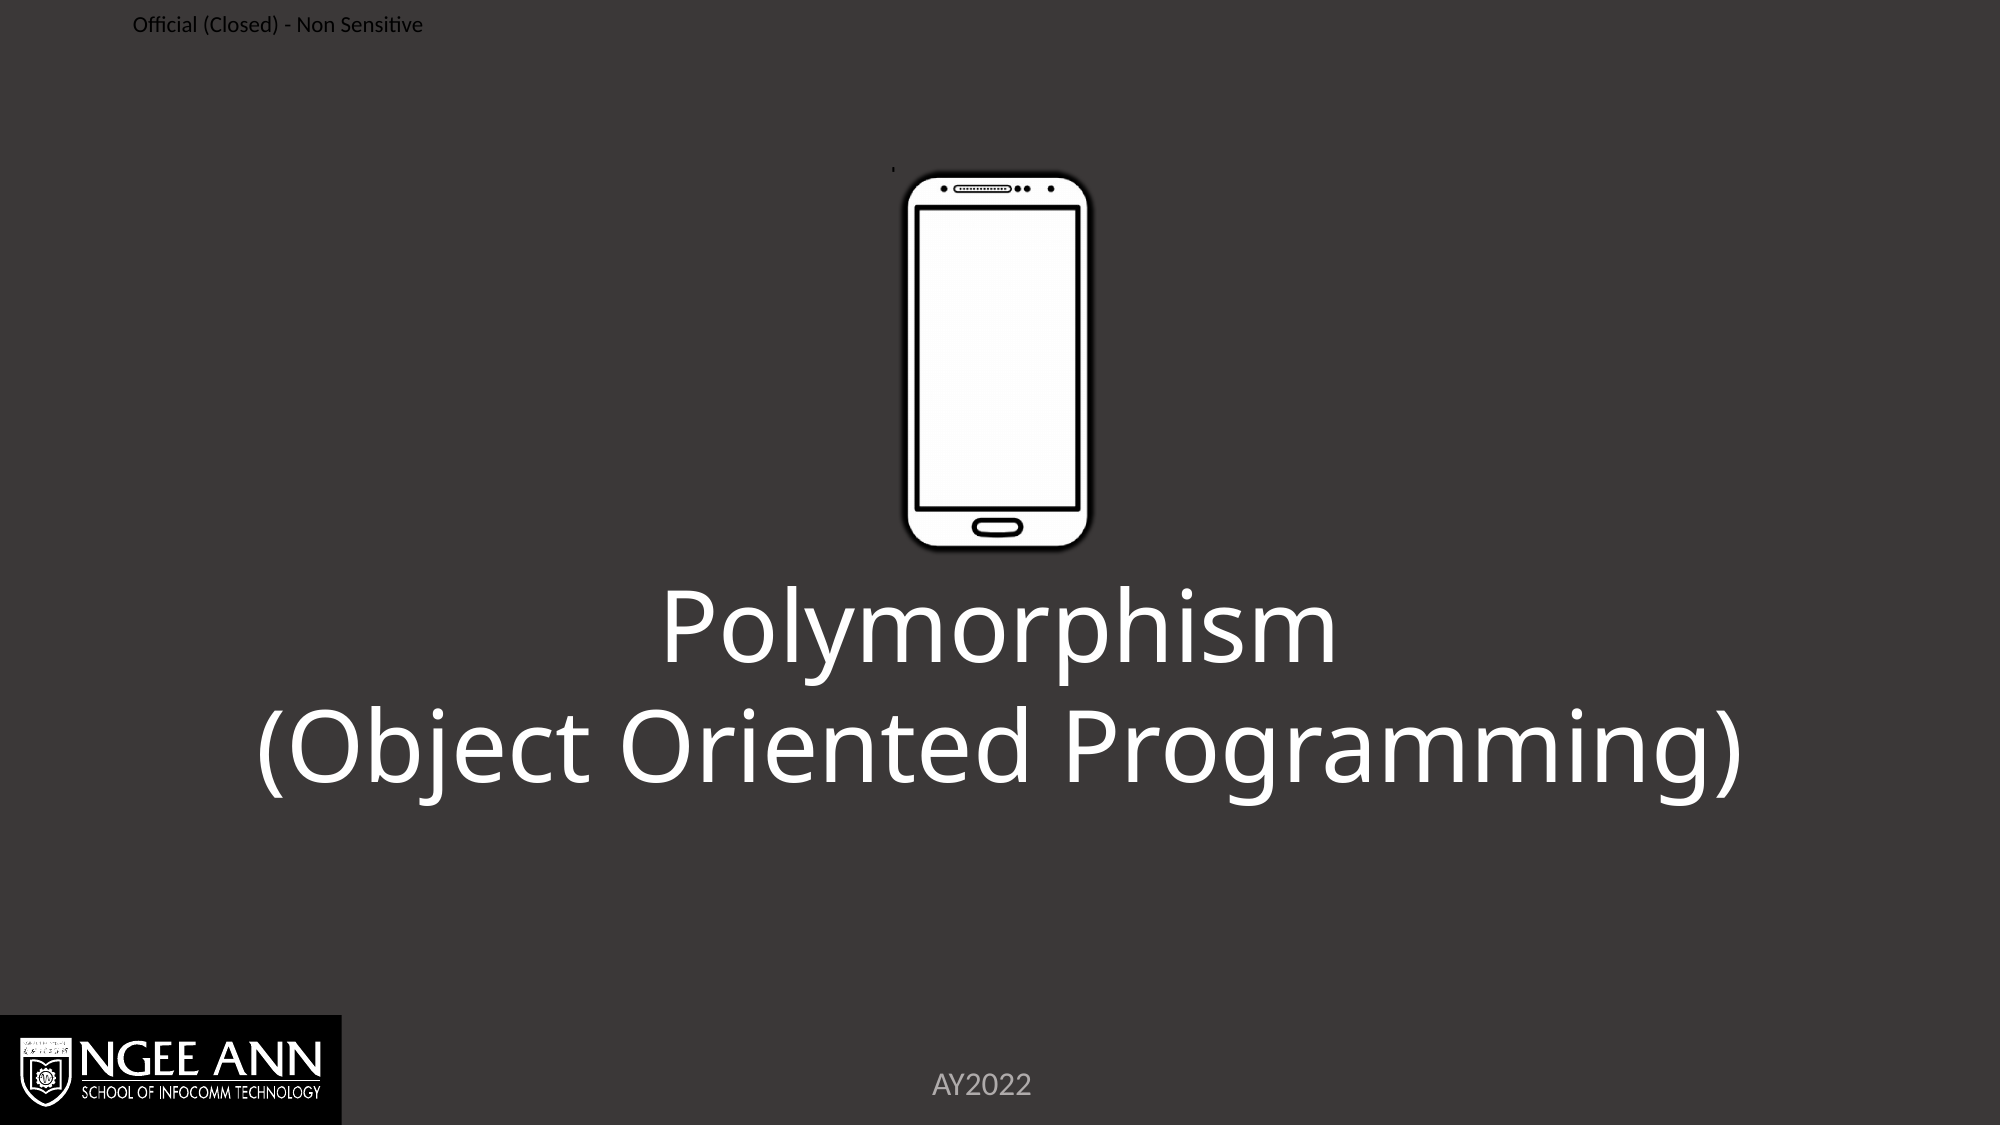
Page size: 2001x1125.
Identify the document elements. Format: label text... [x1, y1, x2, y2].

text_box Polymorphism (Object Oriented Programming) [241, 555, 1759, 810]
picture [892, 167, 1102, 556]
